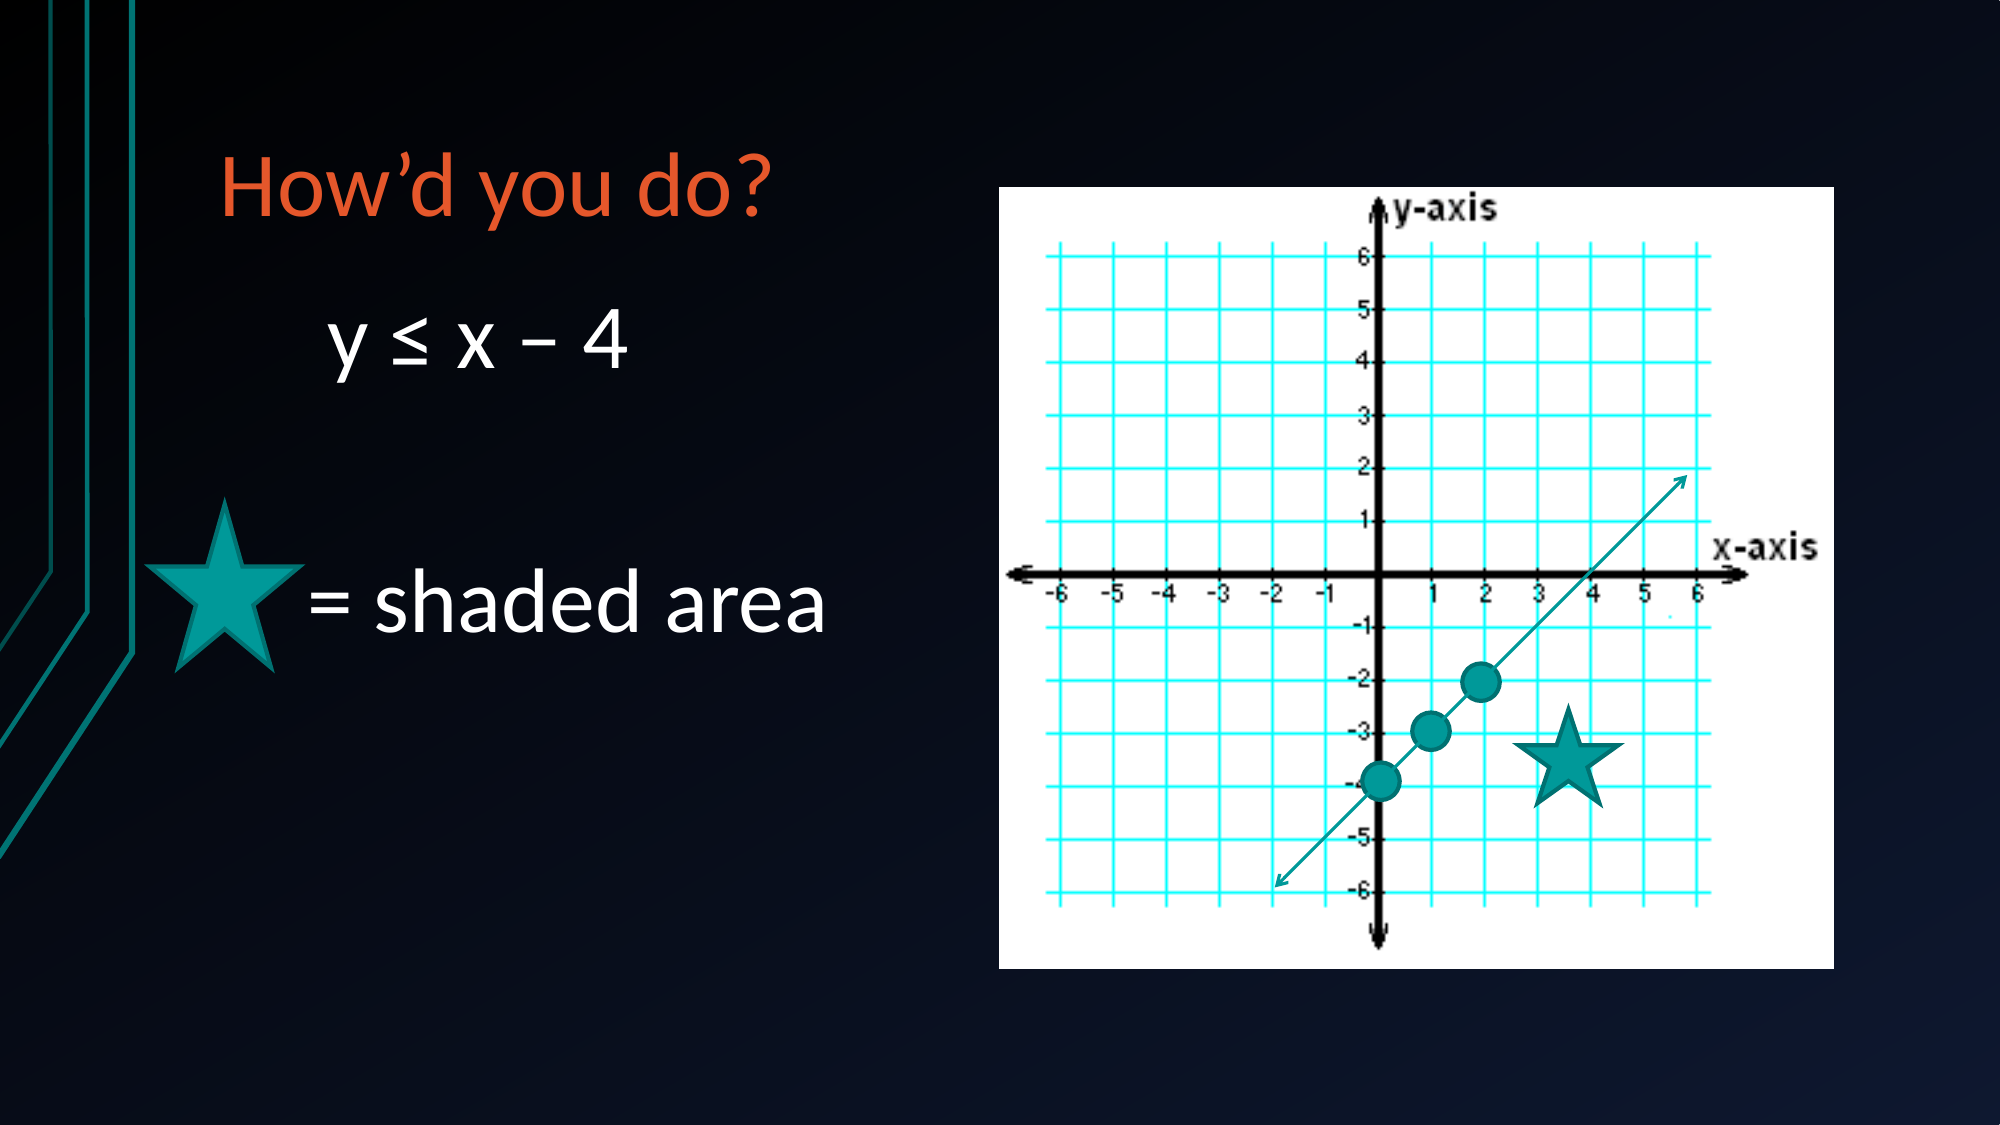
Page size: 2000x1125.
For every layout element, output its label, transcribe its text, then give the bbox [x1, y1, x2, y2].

list y ≤ x – 4 = shaded area [224, 279, 1900, 1012]
title How’d you do? [199, 45, 1900, 246]
picture [999, 187, 1834, 969]
text_box [143, 496, 306, 674]
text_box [1274, 474, 1688, 888]
